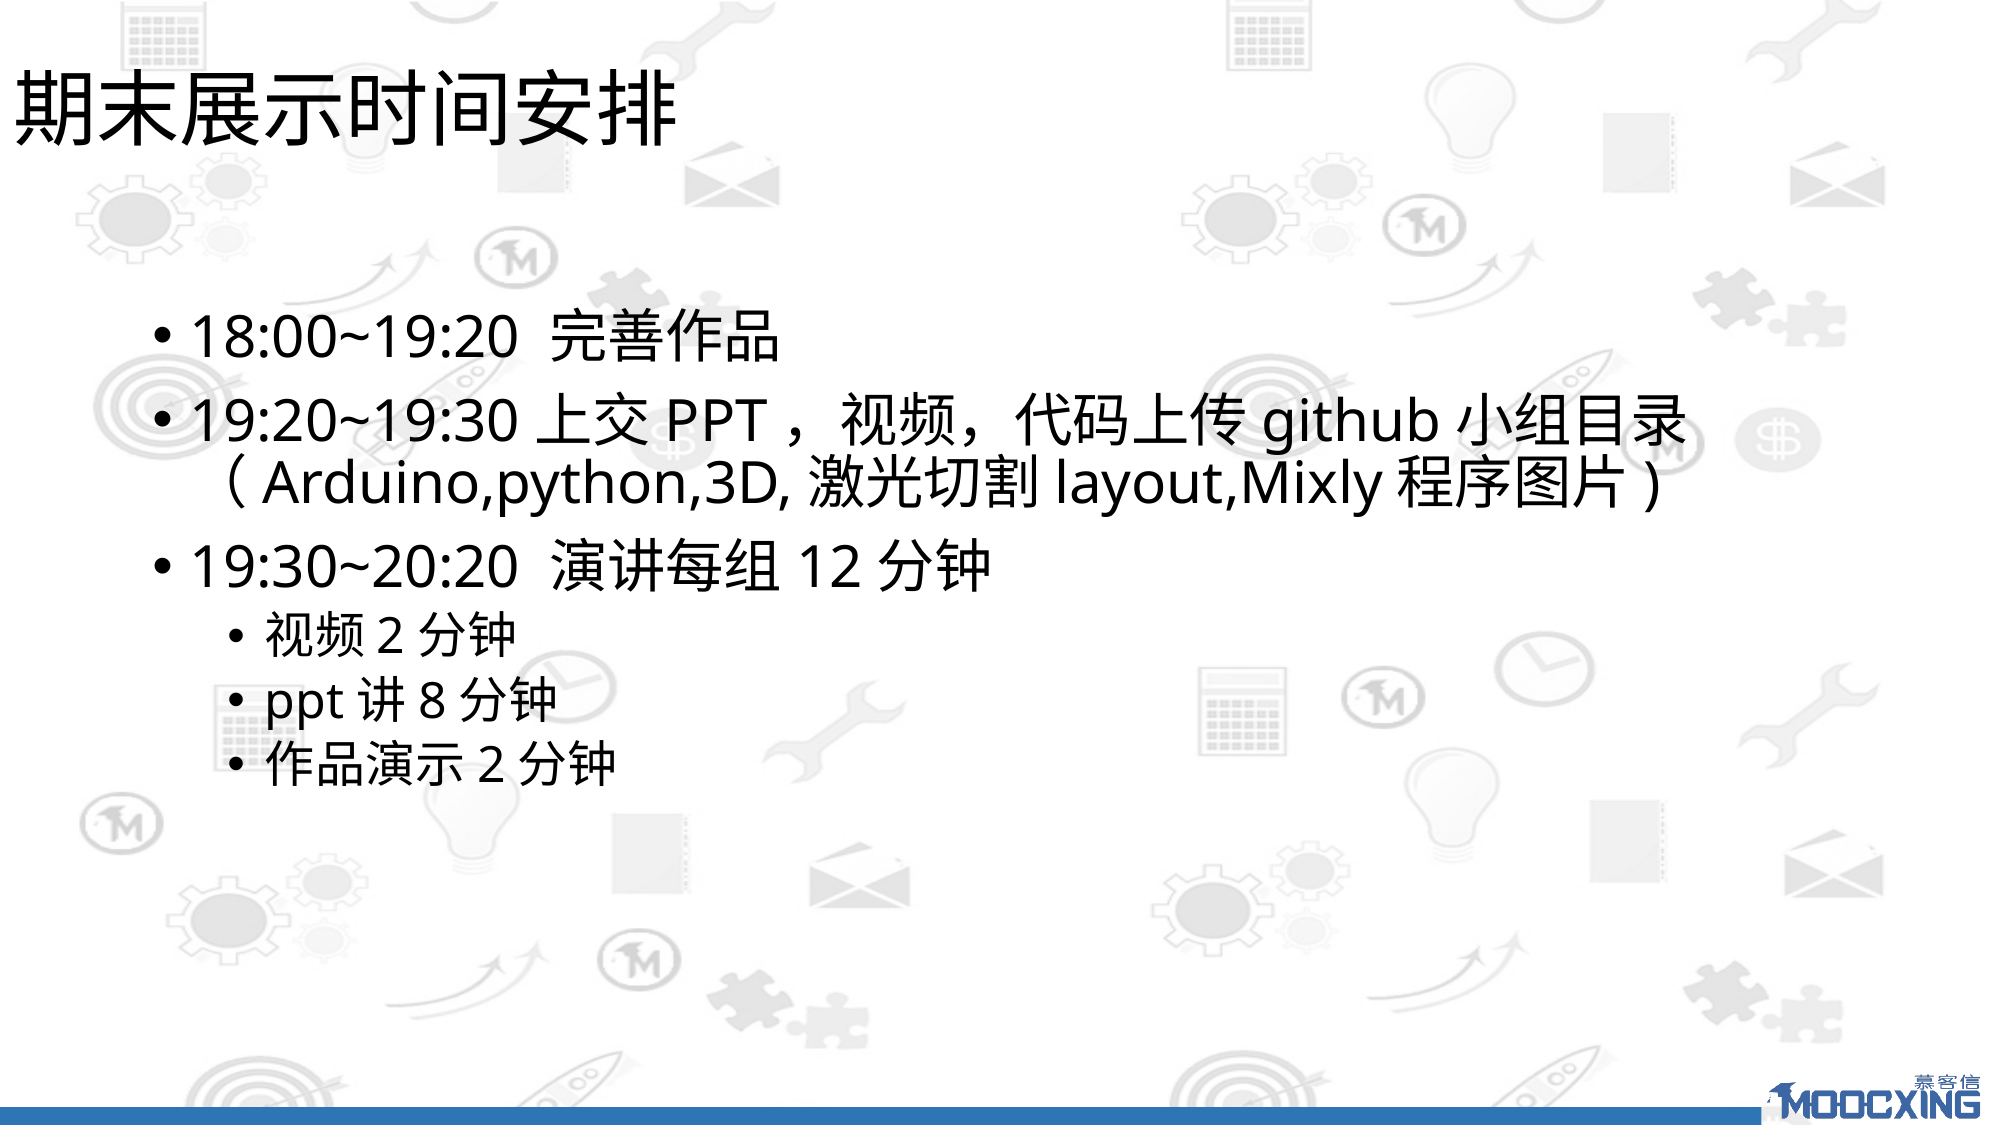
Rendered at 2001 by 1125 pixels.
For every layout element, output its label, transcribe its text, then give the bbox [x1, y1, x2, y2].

picture [0, 225, 2000, 1125]
title 期末展示时间安排 [0, 0, 2000, 225]
list 18:00~19:20 完善作品 19:20~19:30上交PPT，视频，代码上传github小组目录（Arduino,python,3D,激光切割layout,Mixly程序图片) 19:30~20:20 演讲每组12分钟 视频2分钟 ppt讲8分钟 作品演示2分钟 [137, 299, 1863, 1014]
